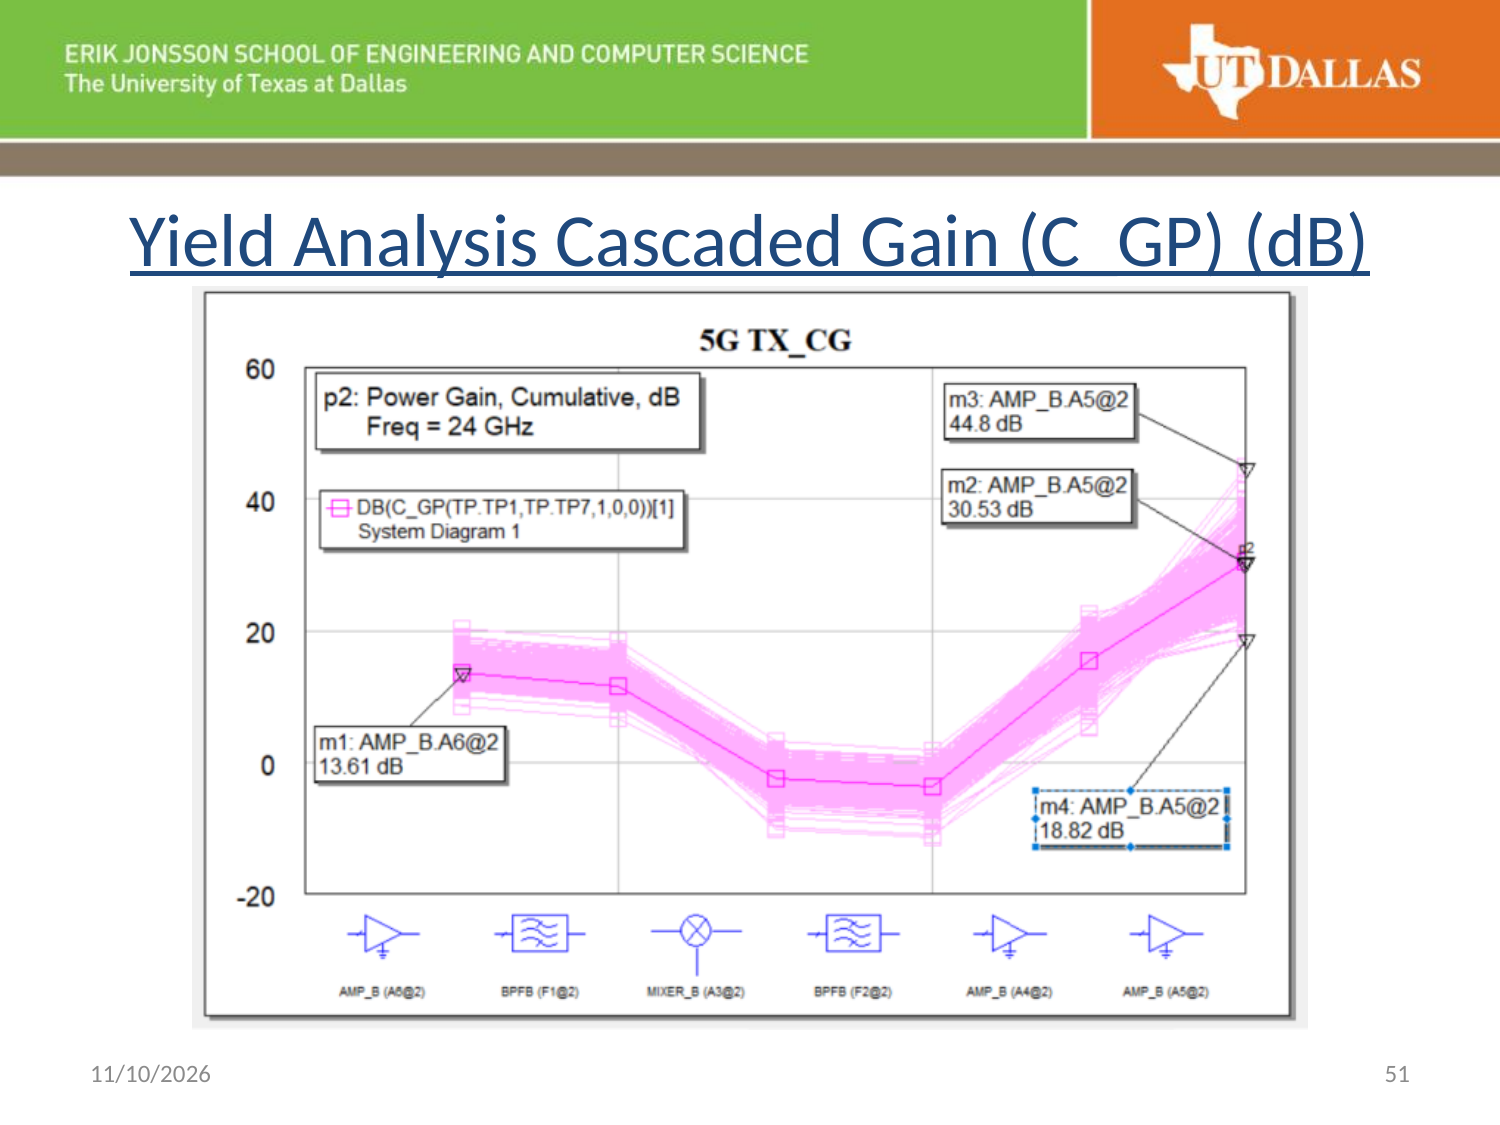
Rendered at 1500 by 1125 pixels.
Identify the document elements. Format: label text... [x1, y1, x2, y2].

slide_number 51 [1074, 1042, 1425, 1103]
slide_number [75, 1042, 425, 1103]
picture [0, 0, 1500, 1125]
title Yield Analysis Cascaded Gain (C_GP) (dB) [75, 142, 1425, 330]
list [192, 286, 1308, 1030]
